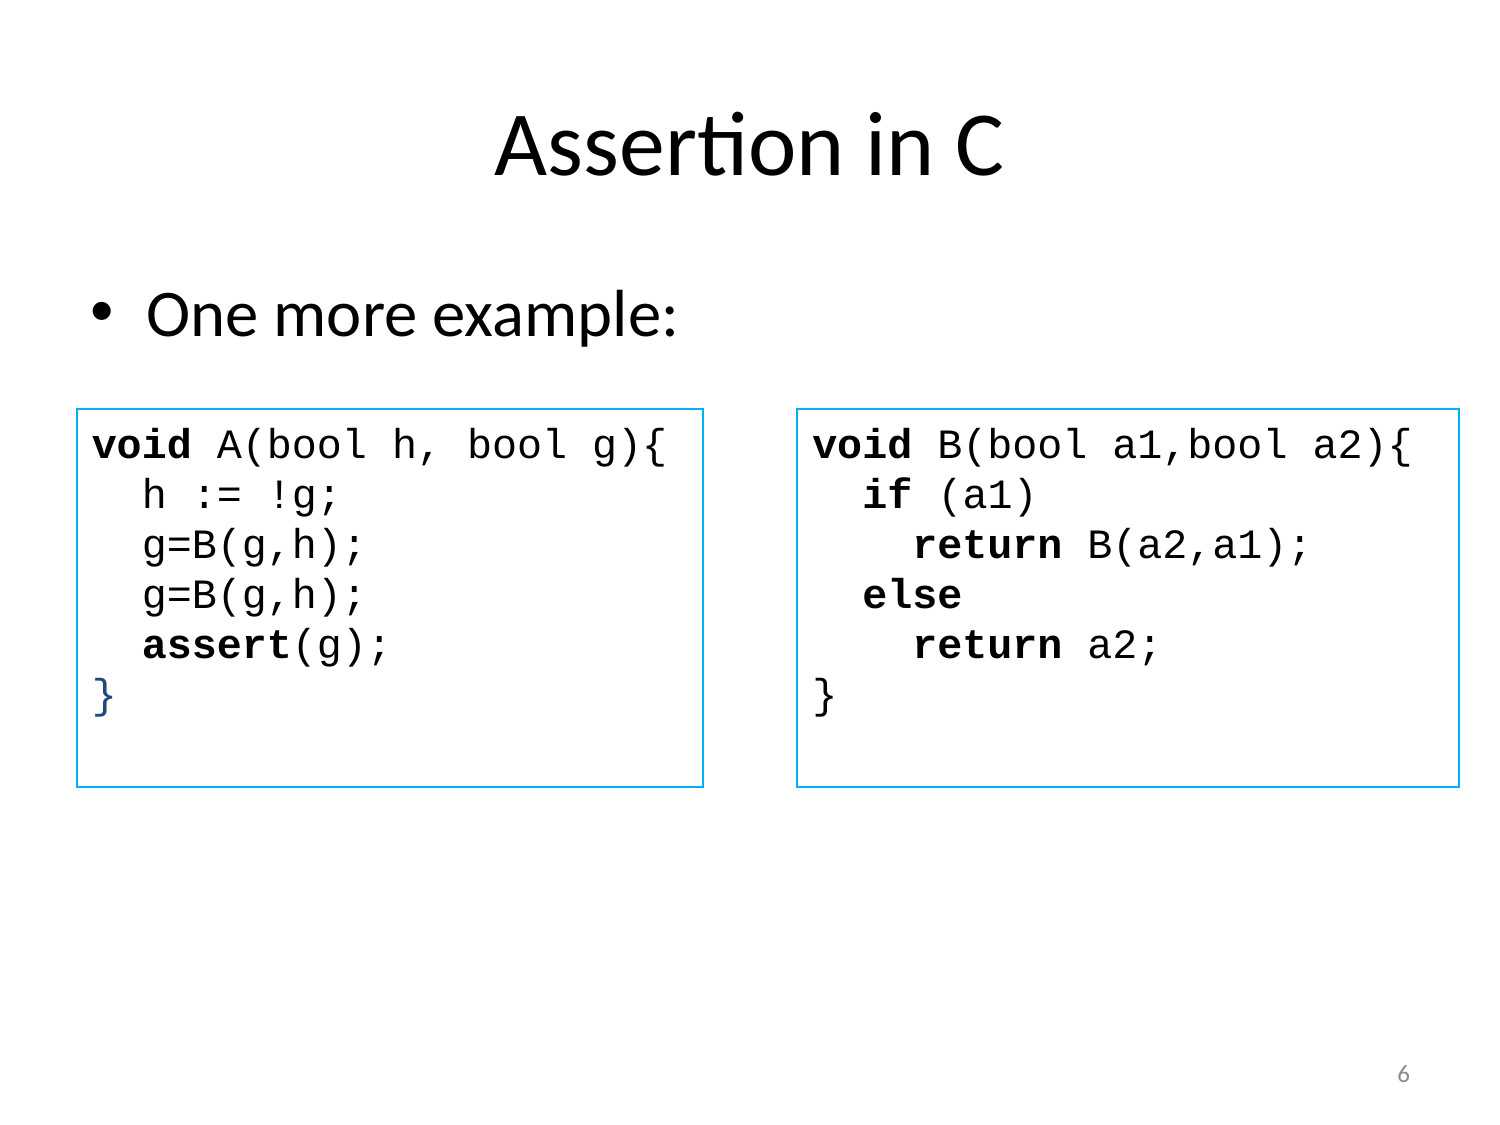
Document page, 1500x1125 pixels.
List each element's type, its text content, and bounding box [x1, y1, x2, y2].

list One more example: [75, 262, 1425, 1083]
text_box void B(bool a1,bool a2){ if (a1) return B(a2,a1); else return a2; } [797, 408, 1459, 787]
text_box void A(bool h, bool g){ h := !g; g=B(g,h); g=B(g,h); assert(g); } [76, 408, 703, 787]
title Assertion in C [75, 45, 1425, 233]
slide_number 6 [1074, 1042, 1425, 1103]
